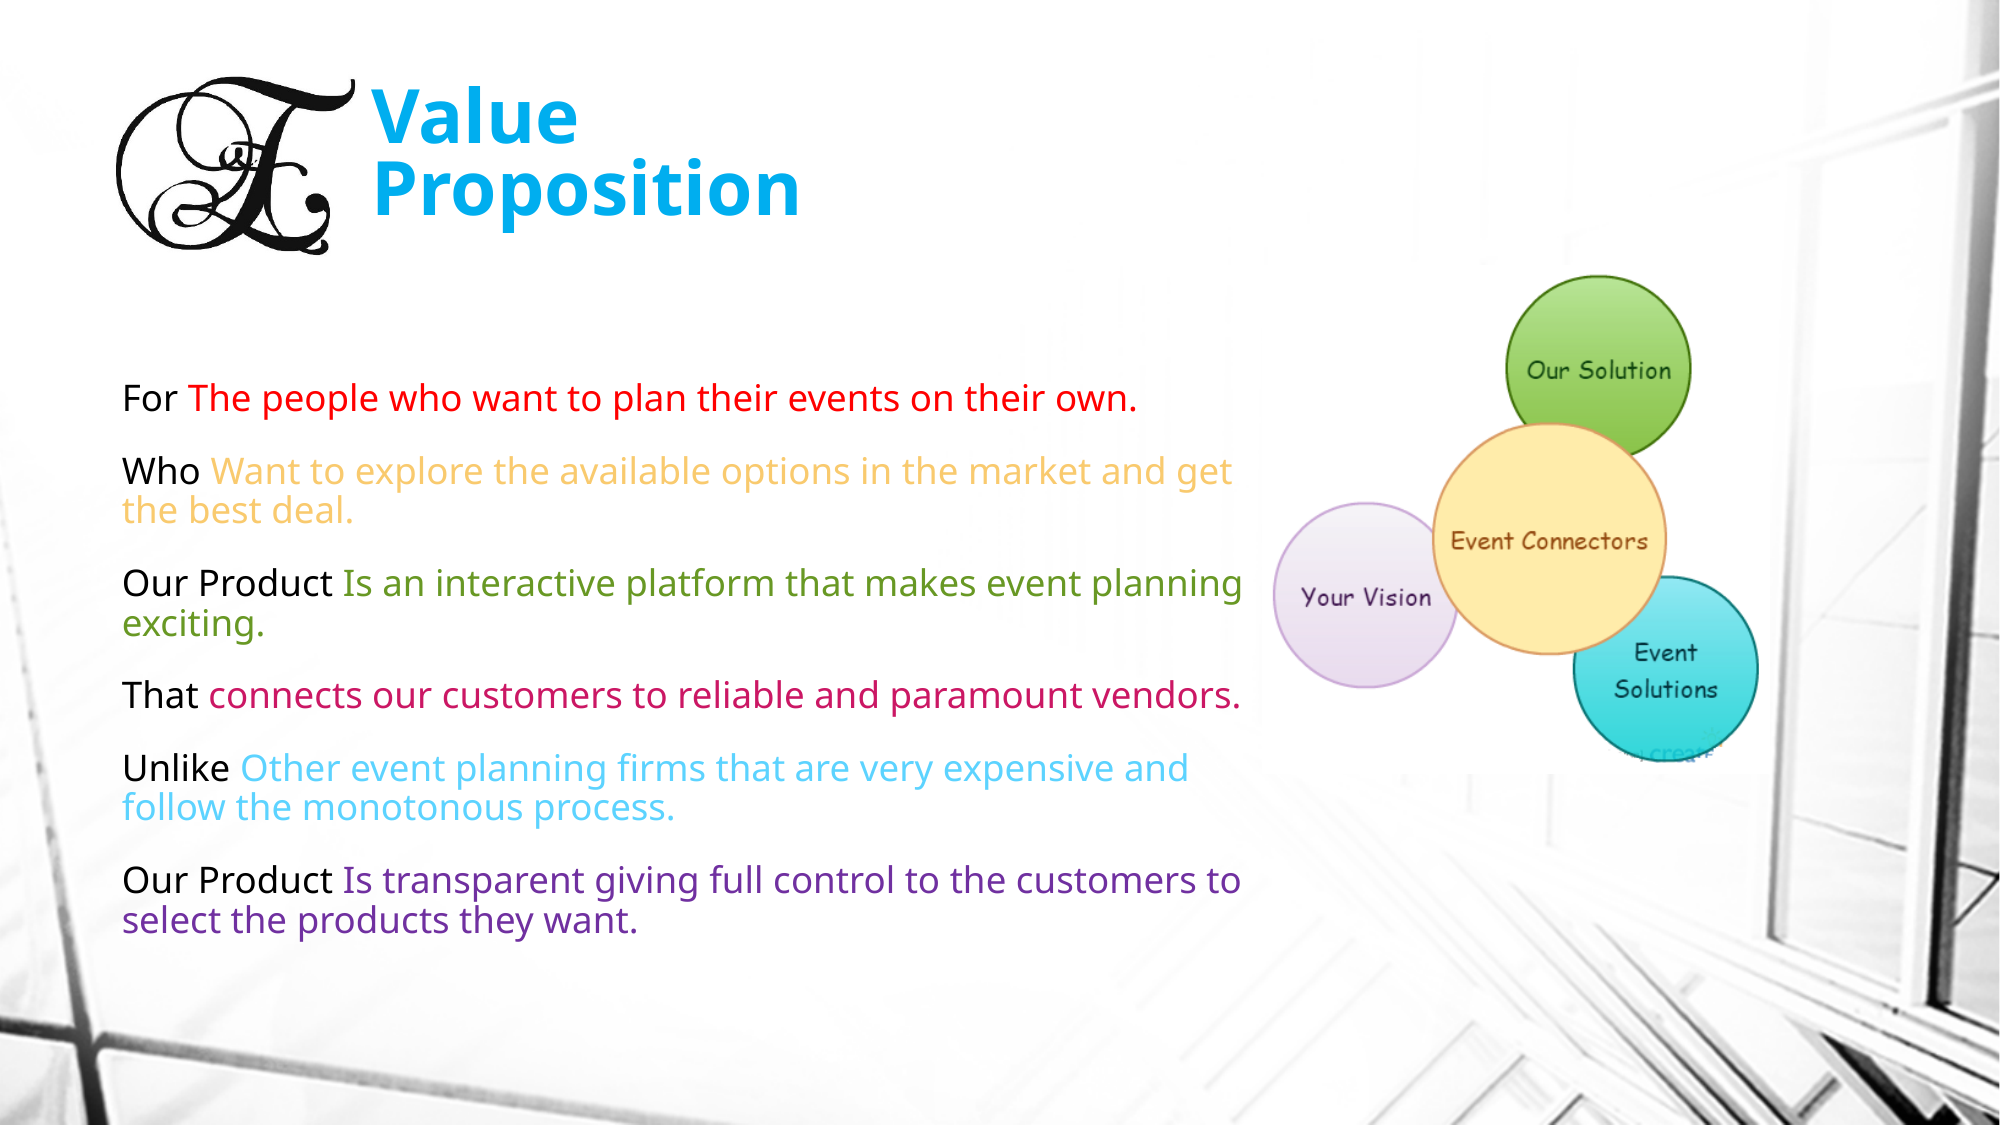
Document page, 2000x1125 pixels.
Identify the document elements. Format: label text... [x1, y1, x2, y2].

title Value Proposition [356, 66, 957, 238]
list For The people who want to plan their events on their own. Who Want to explore the available options in the market and get the best deal. Our Product Is an interactive platform that makes event planning exciting. That connects our customers to reliable and paramount vendors. Unlike Other event planning firms that are very expensive and follow the monotonous process. Our Product Is transparent giving full control to the customers to select the products they want. [99, 299, 1263, 988]
picture [0, 0, 2000, 1125]
